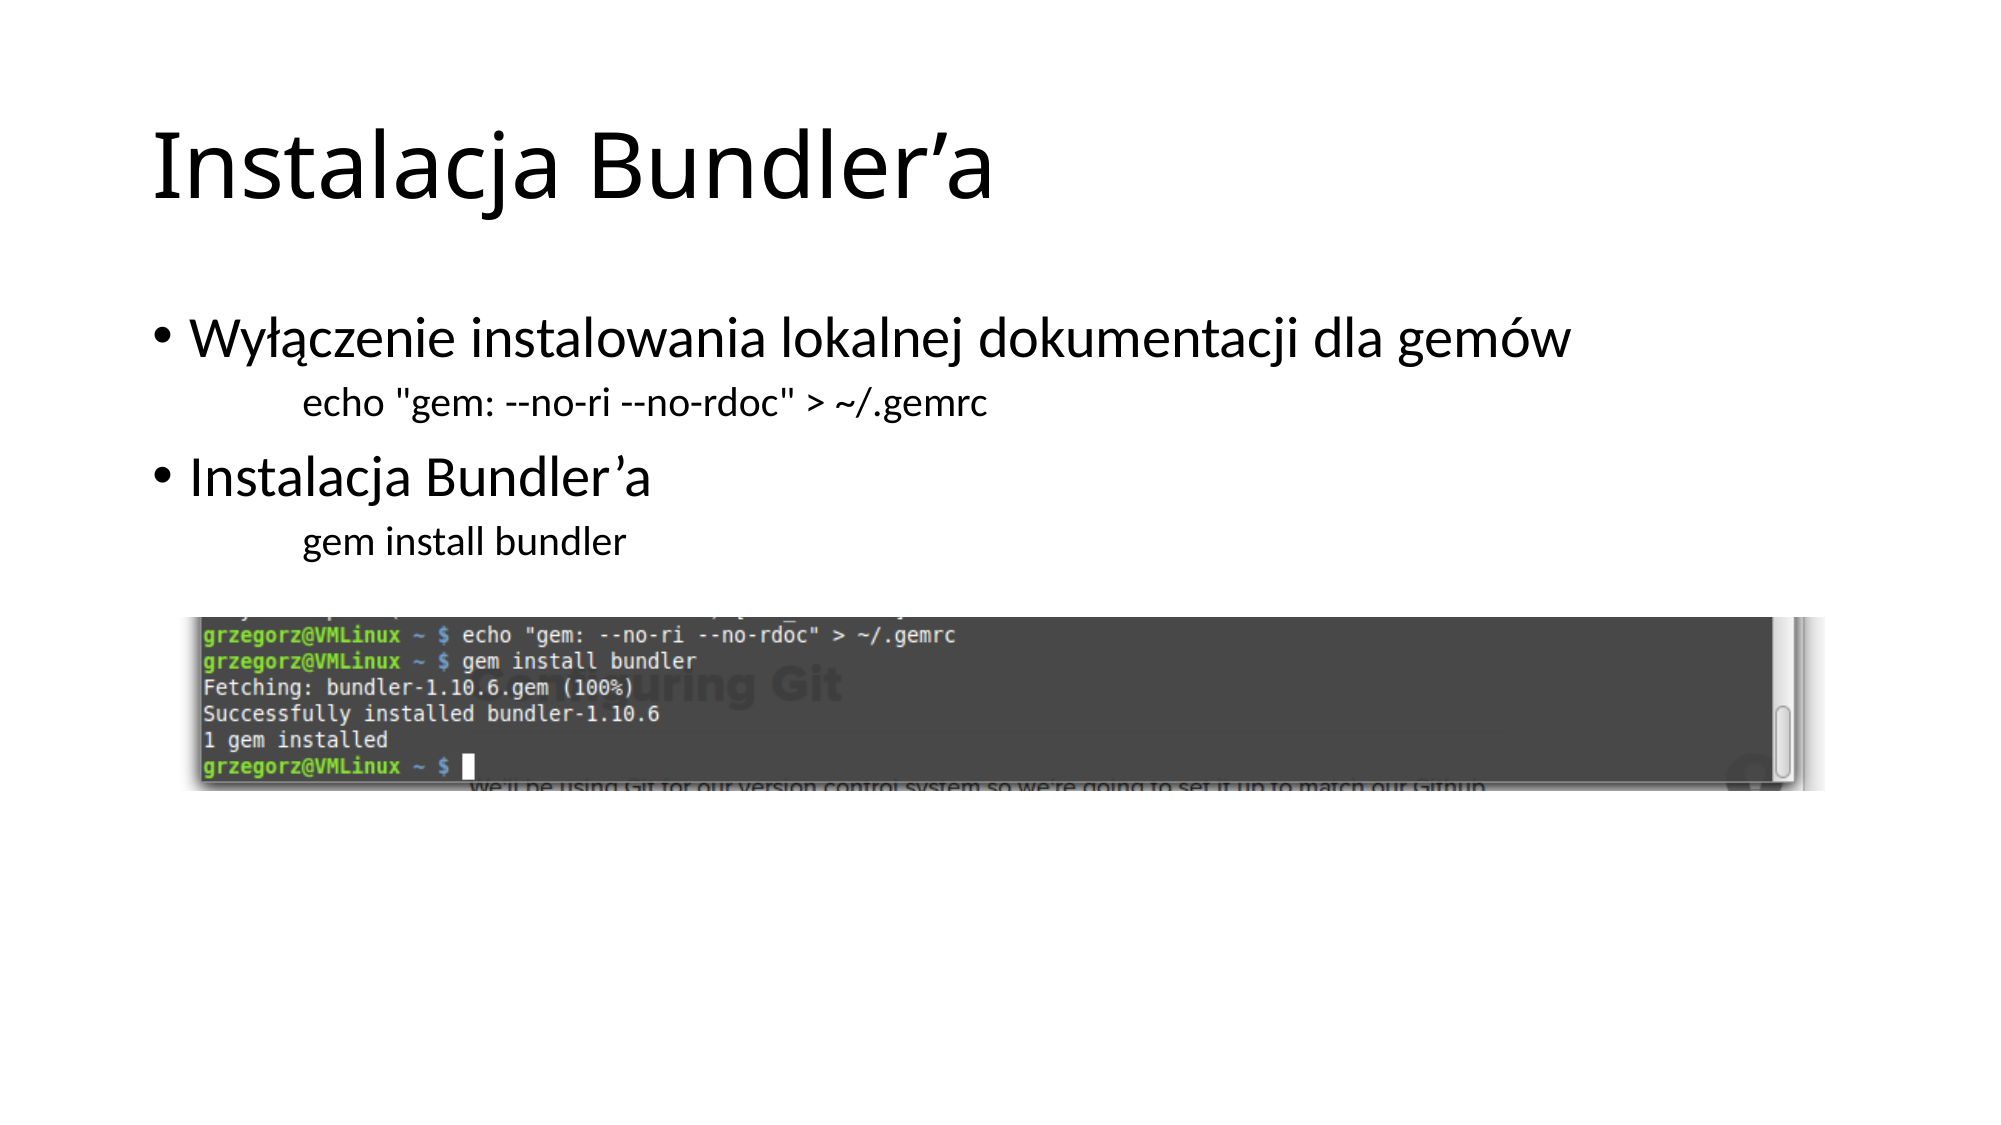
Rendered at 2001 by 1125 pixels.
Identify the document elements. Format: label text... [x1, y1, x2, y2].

title Instalacja Bundler’a [137, 59, 1863, 278]
picture [174, 617, 1825, 791]
list Wyłączenie instalowania lokalnej dokumentacji dla gemów echo "gem: --no-ri --no-rdoc" > ~/.gemrc Instalacja Bundler’a gem install bundler [137, 299, 1863, 1014]
